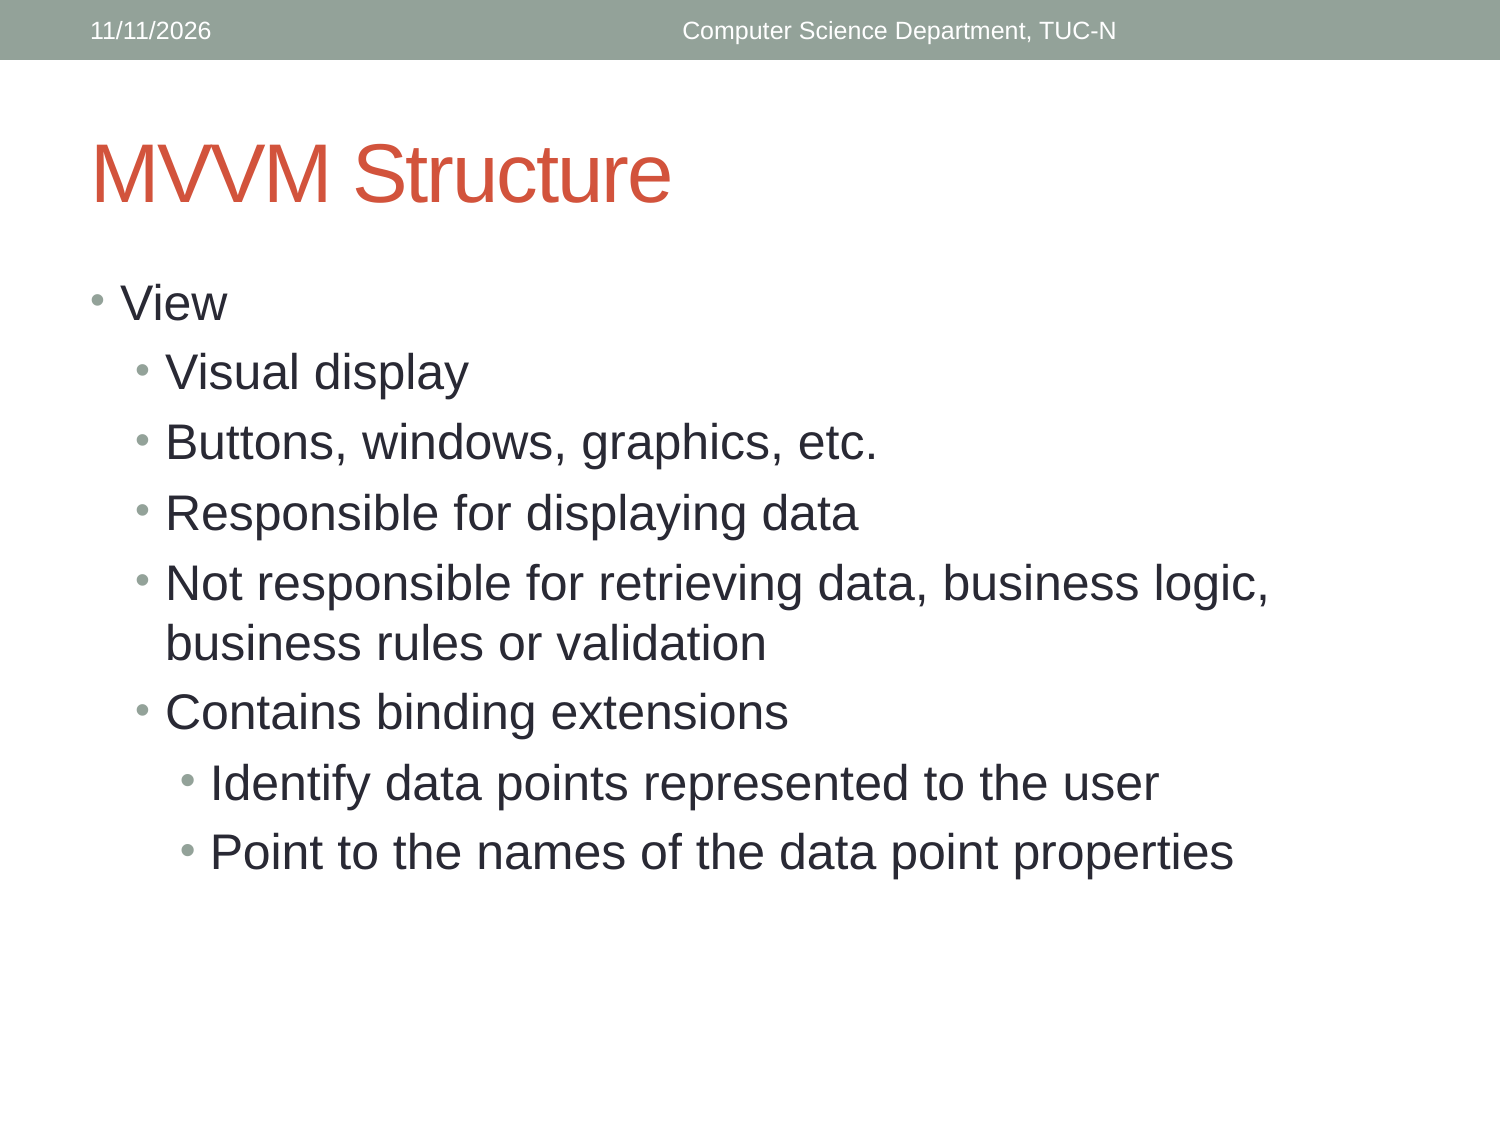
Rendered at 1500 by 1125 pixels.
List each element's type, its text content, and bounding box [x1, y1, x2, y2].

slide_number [75, 3, 550, 57]
list View Visual display Buttons, windows, graphics, etc. Responsible for displaying data Not responsible for retrieving data, business logic, business rules or validation Contains binding extensions Identify data points represented to the user Point to the names of the data point properties [75, 262, 1425, 1063]
title MVVM Structure [75, 87, 1425, 250]
footer Computer Science Department, TUC-N [562, 3, 1238, 57]
